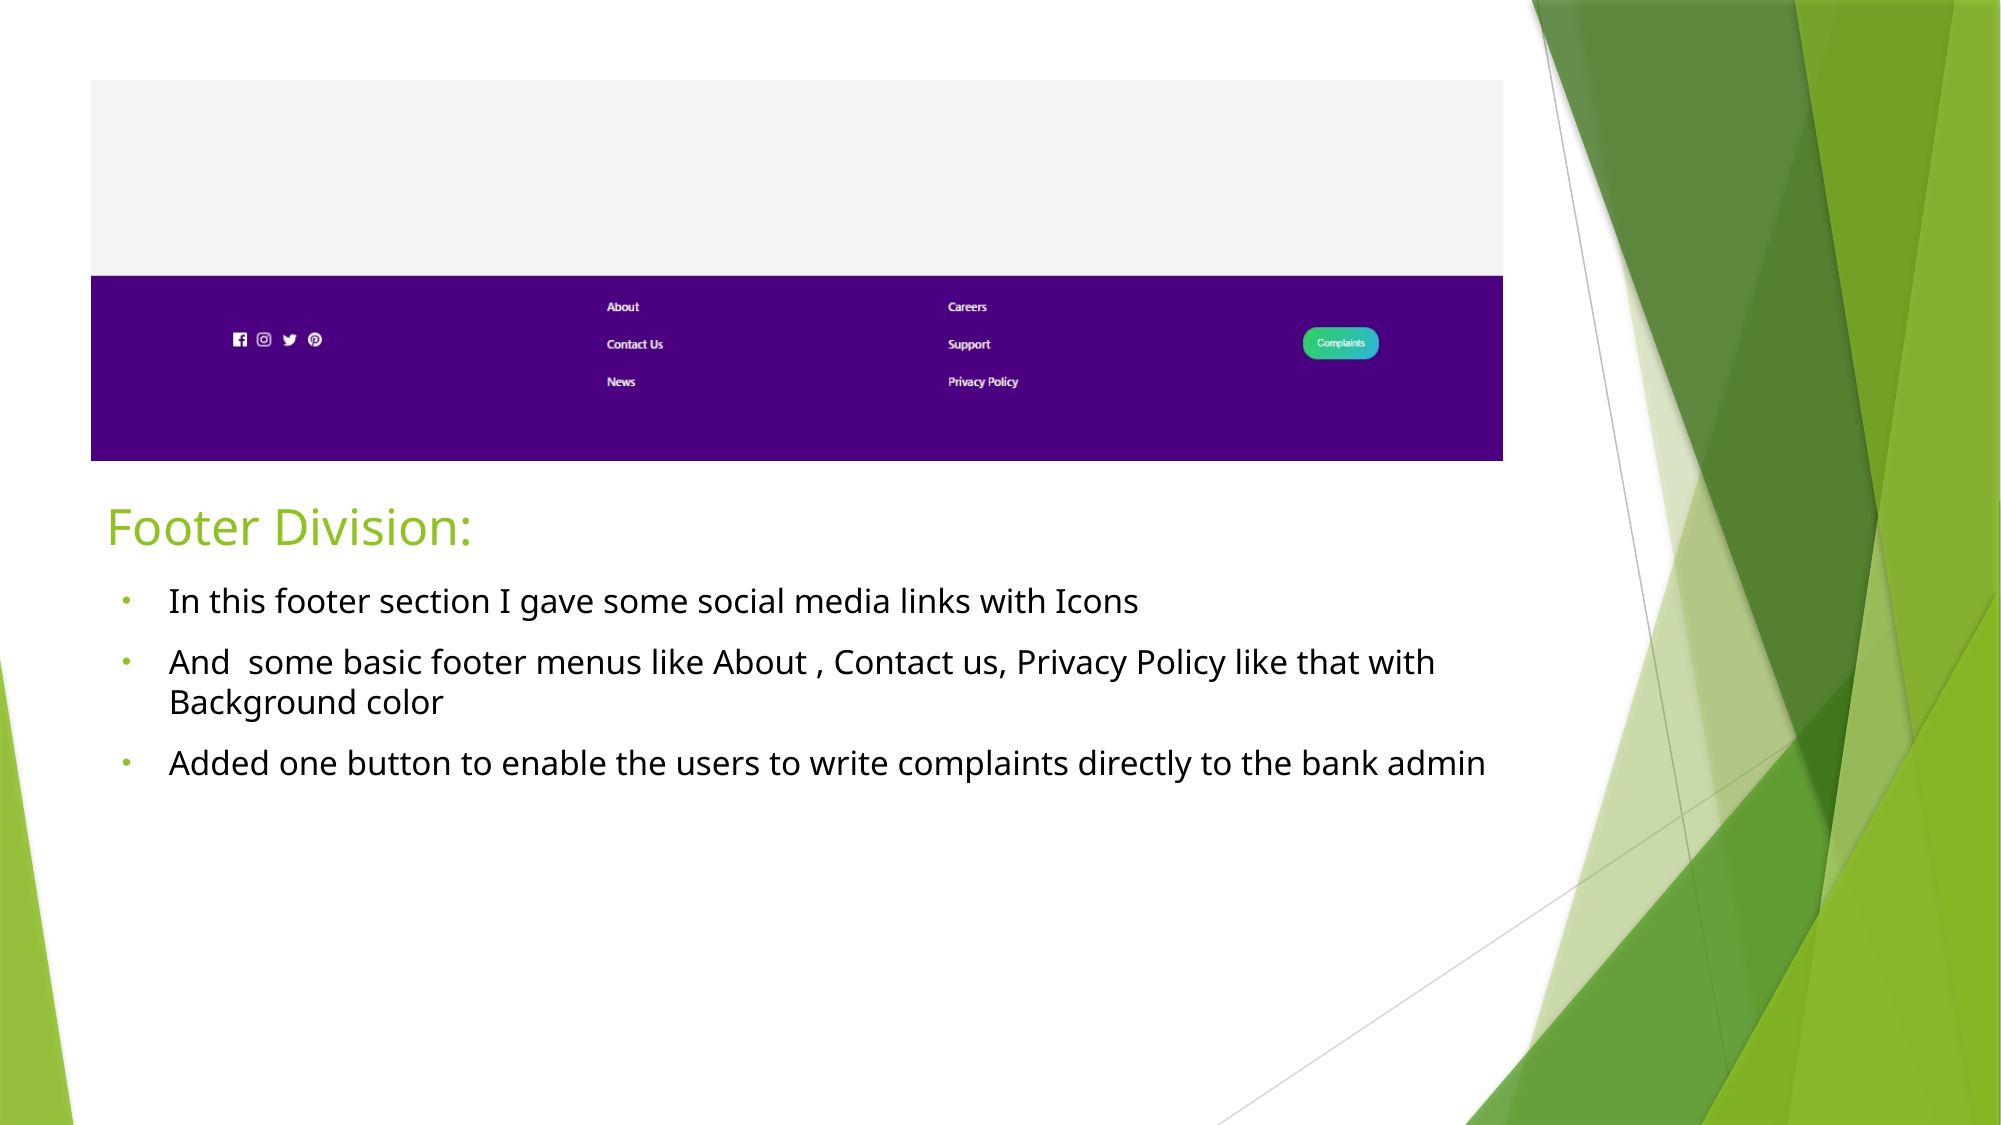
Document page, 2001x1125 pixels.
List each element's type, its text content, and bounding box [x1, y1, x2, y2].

picture [91, 80, 1503, 462]
title Footer Division: [91, 470, 1503, 564]
list In this footer section I gave some social media links with Icons And some basic footer menus like About , Contact us, Privacy Policy like that with Background color Added one button to enable the users to write complaints directly to the bank admin [106, 573, 1518, 829]
